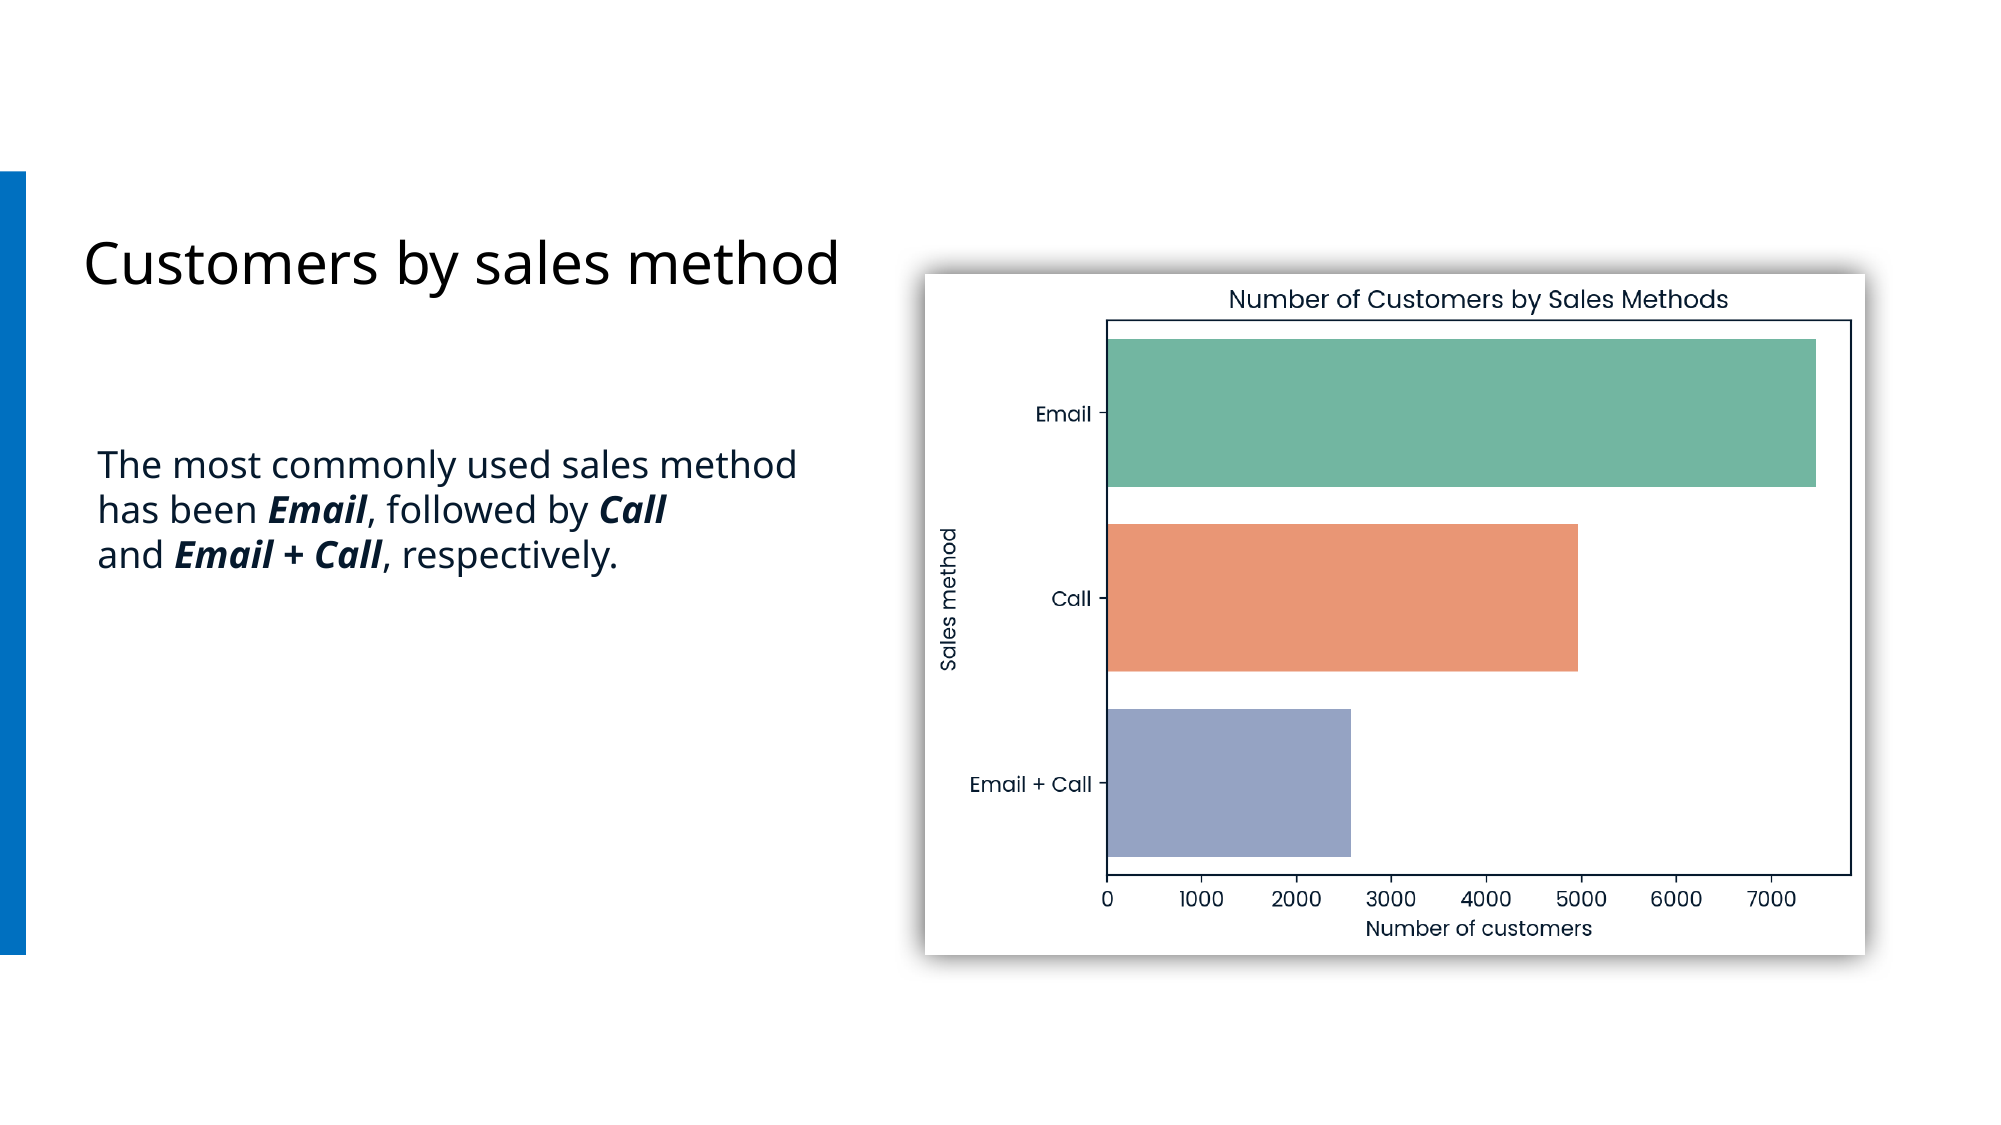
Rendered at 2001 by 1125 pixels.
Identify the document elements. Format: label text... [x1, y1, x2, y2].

text_box The most commonly used sales method has been Email, followed by Call and Email + Call, respectively. [82, 434, 874, 584]
text_box [0, 170, 27, 956]
text_box Customers by sales method [68, 218, 874, 304]
picture [925, 274, 1865, 956]
